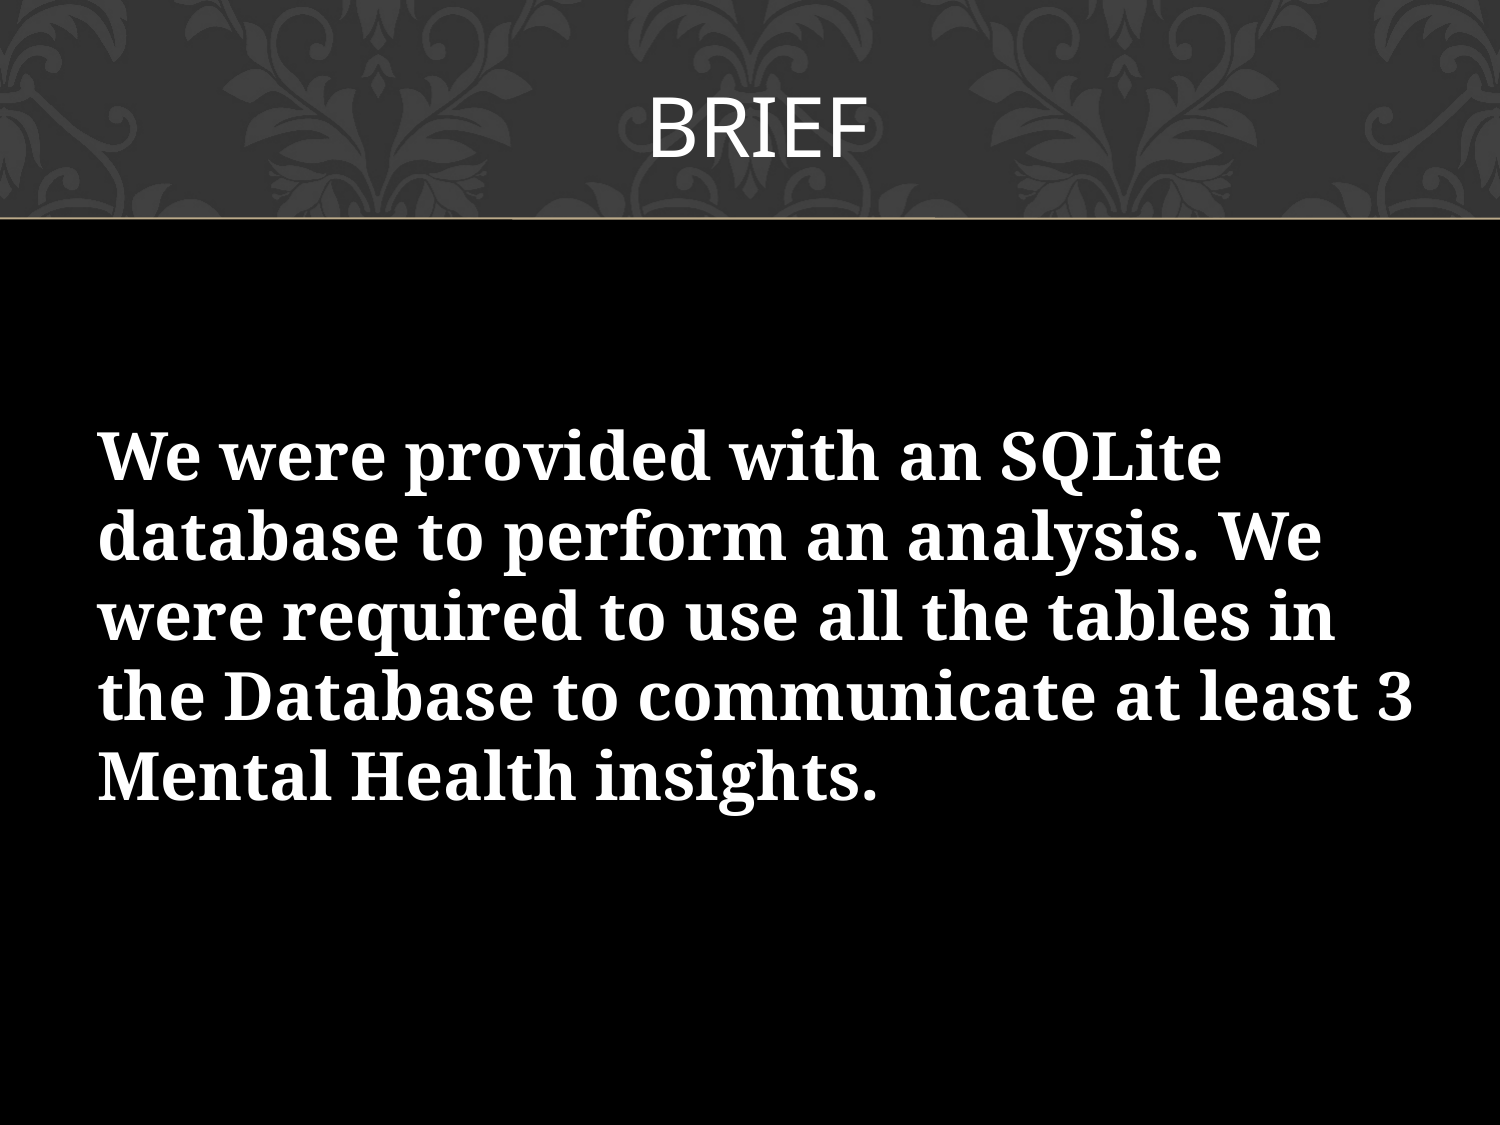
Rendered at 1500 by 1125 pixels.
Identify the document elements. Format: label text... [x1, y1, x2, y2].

picture [0, 0, 1500, 217]
text_box BRIEF [630, 66, 893, 183]
text_box We were provided with an SQLite database to perform an analysis. We were required to use all the tables in the Database to communicate at least 3 Mental Health insights. [82, 361, 1441, 746]
